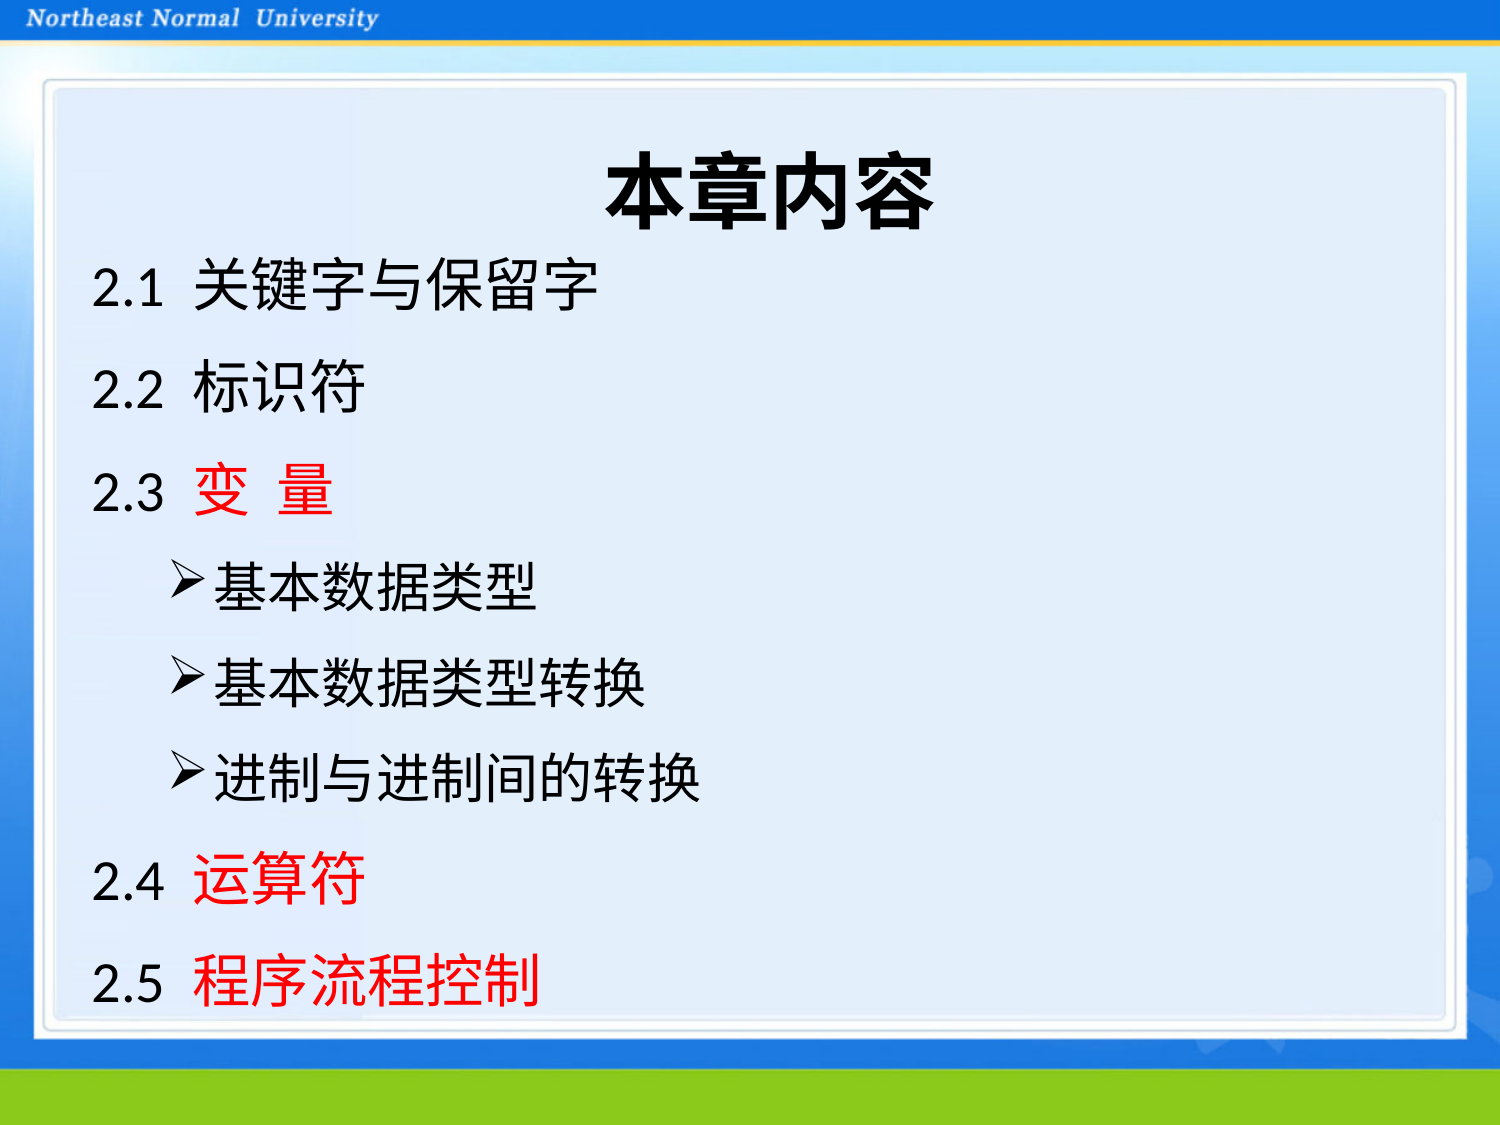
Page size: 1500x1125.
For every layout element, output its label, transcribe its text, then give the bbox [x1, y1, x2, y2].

picture [0, 0, 1500, 1125]
title 本章内容 [253, 125, 1287, 219]
list 2.1 关键字与保留字 2.2 标识符 2.3 变 量 基本数据类型 基本数据类型转换 进制与进制间的转换 2.4 运算符 2.5 程序流程控制 [76, 219, 1427, 1057]
